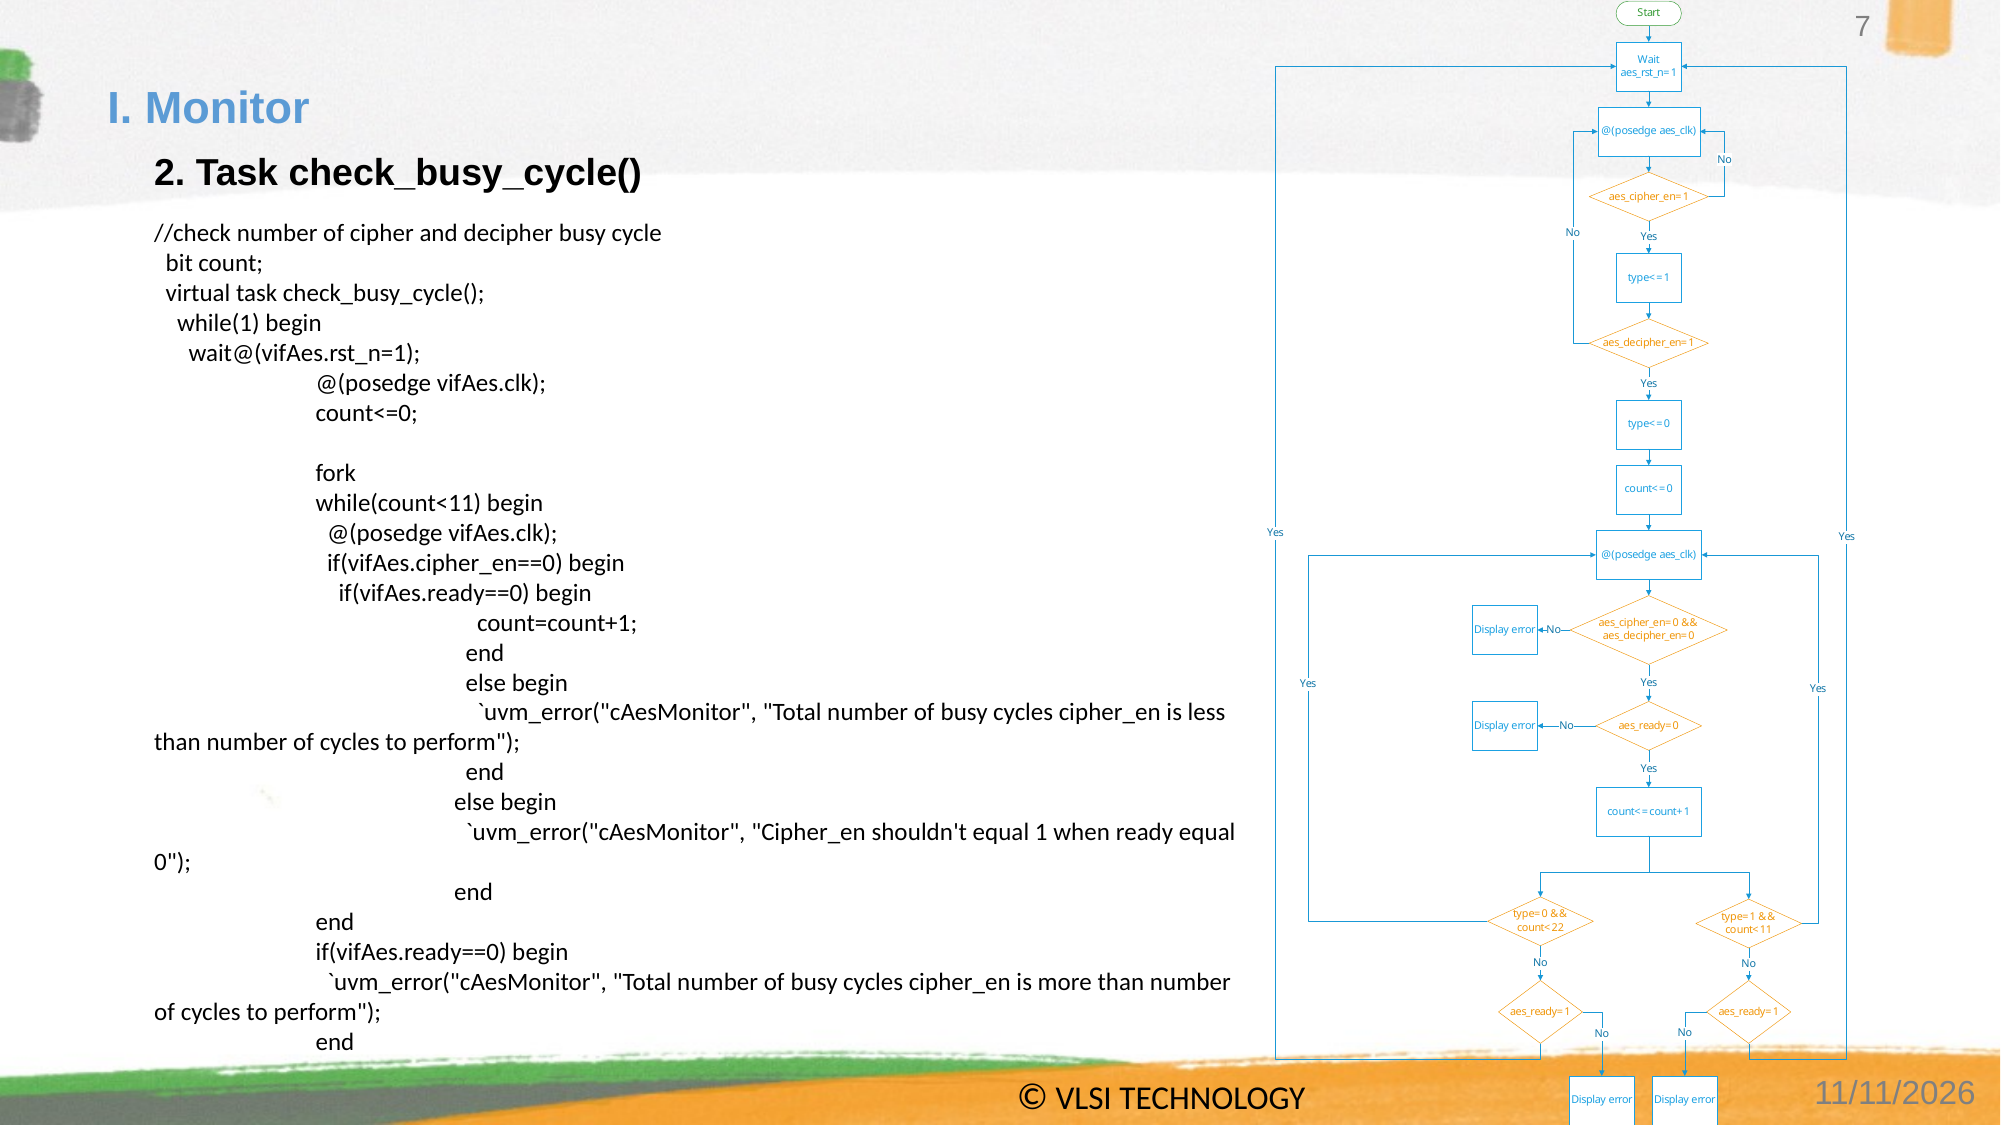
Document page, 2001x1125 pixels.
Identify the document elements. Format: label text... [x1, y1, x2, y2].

text_box //check number of cipher and decipher busy cycle bit count; virtual task check_busy_cycle(); while(1) begin wait@(vifAes.rst_n=1); @(posedge vifAes.clk); count<=0; fork while(count<11) begin @(posedge vifAes.clk); if(vifAes.cipher_en==0) begin if(vifAes.ready==0) begin count=count+1; end else begin `uvm_error("cAesMonitor", "Total number of busy cycles cipher_en is less than number of cycles to perform"); end else begin `uvm_error("cAesMonitor", "Cipher_en shouldn't equal 1 when ready equal 0"); end end if(vifAes.ready==0) begin `uvm_error("cAesMonitor", "Total number of busy cycles cipher_en is more than number of cycles to perform"); end [139, 209, 1260, 1063]
text_box I. Monitor [92, 71, 688, 141]
picture [0, 0, 2001, 1125]
text_box 2. Task check_busy_cycle() [139, 140, 1260, 209]
